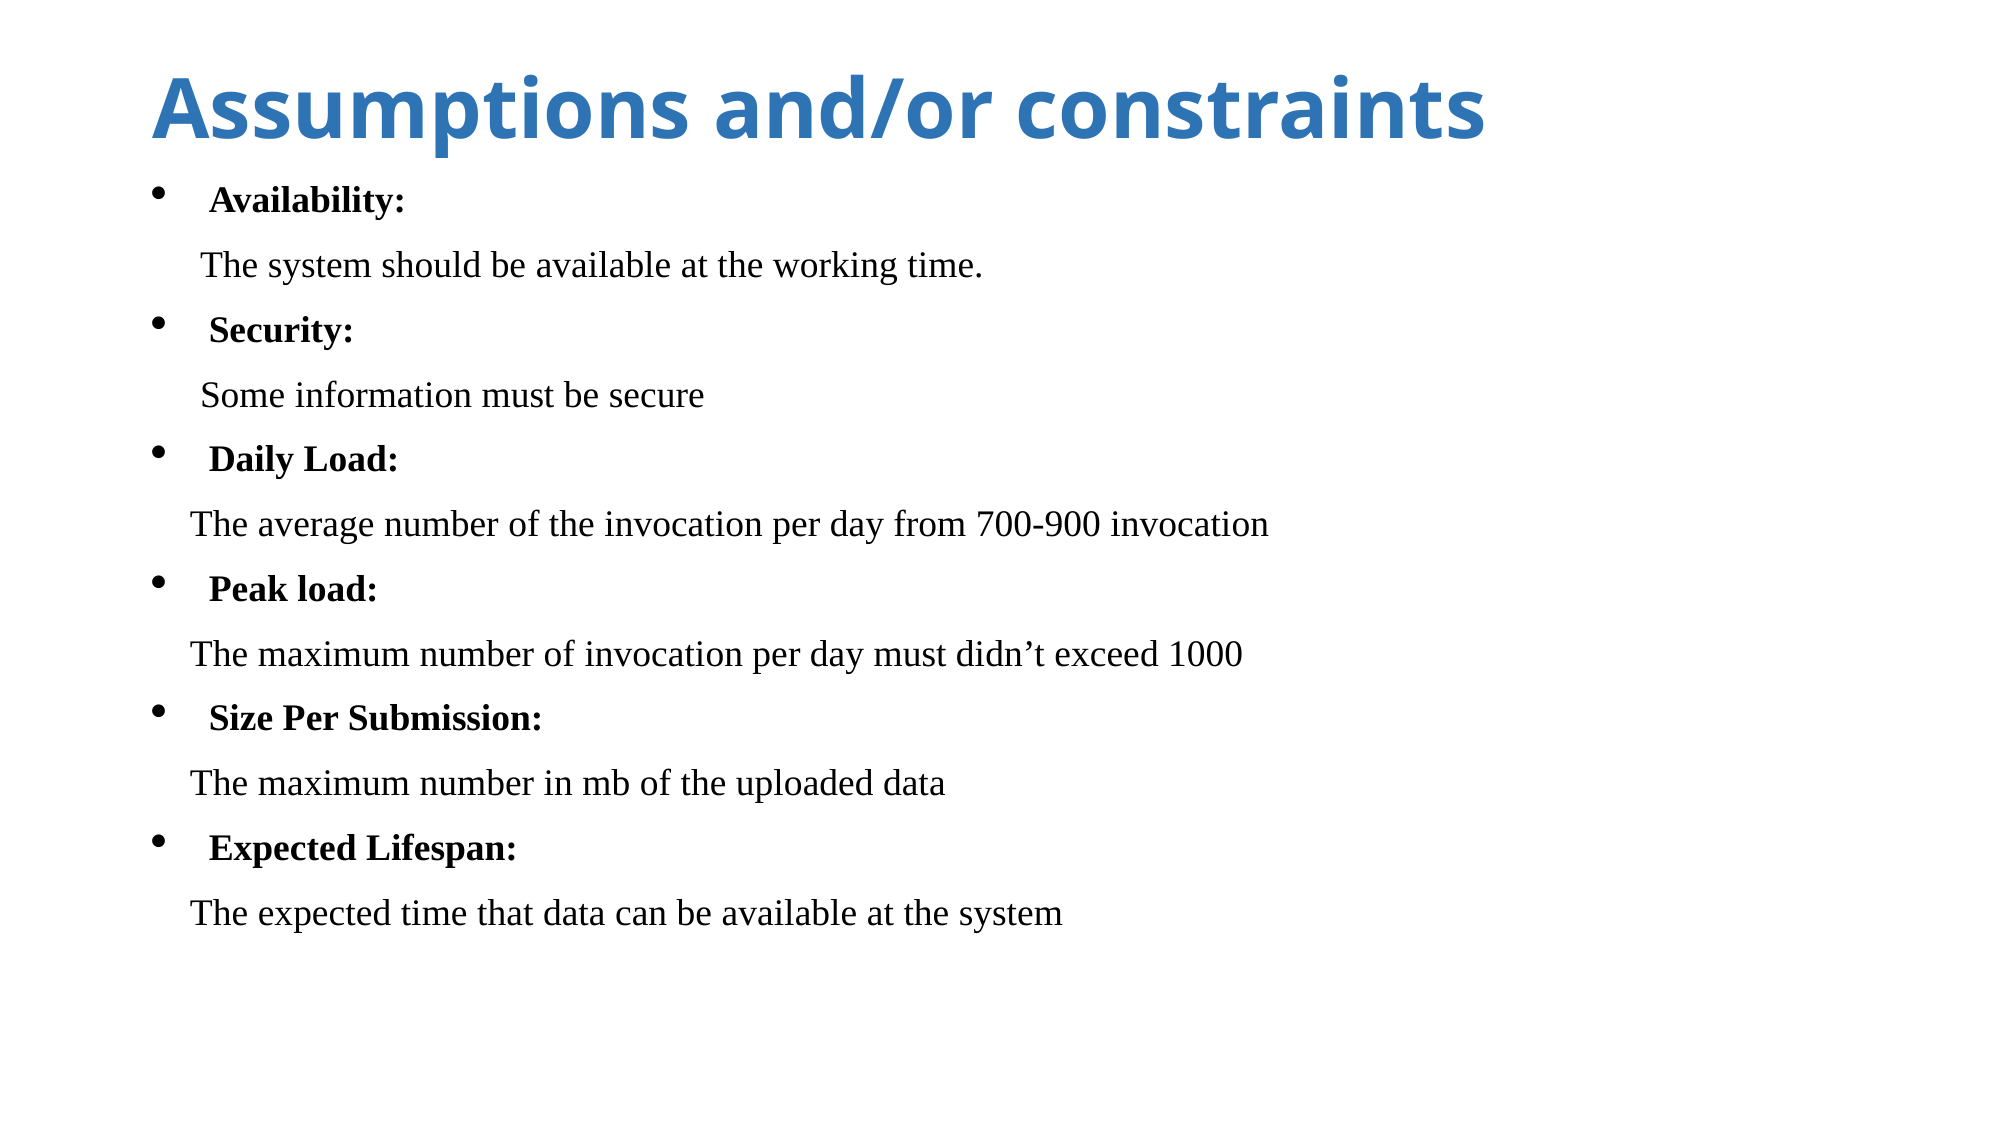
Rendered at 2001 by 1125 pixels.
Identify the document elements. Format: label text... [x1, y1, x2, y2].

title Assumptions and/or constraints [137, 58, 1863, 164]
list Availability: The system should be available at the working time. Security: Some information must be secure Daily Load: The average number of the invocation per day from 700-900 invocation Peak load: The maximum number of invocation per day must didn’t exceed 1000 Size Per Submission: The maximum number in mb of the uploaded data Expected Lifespan: The expected time that data can be available at the system [137, 164, 1863, 1014]
